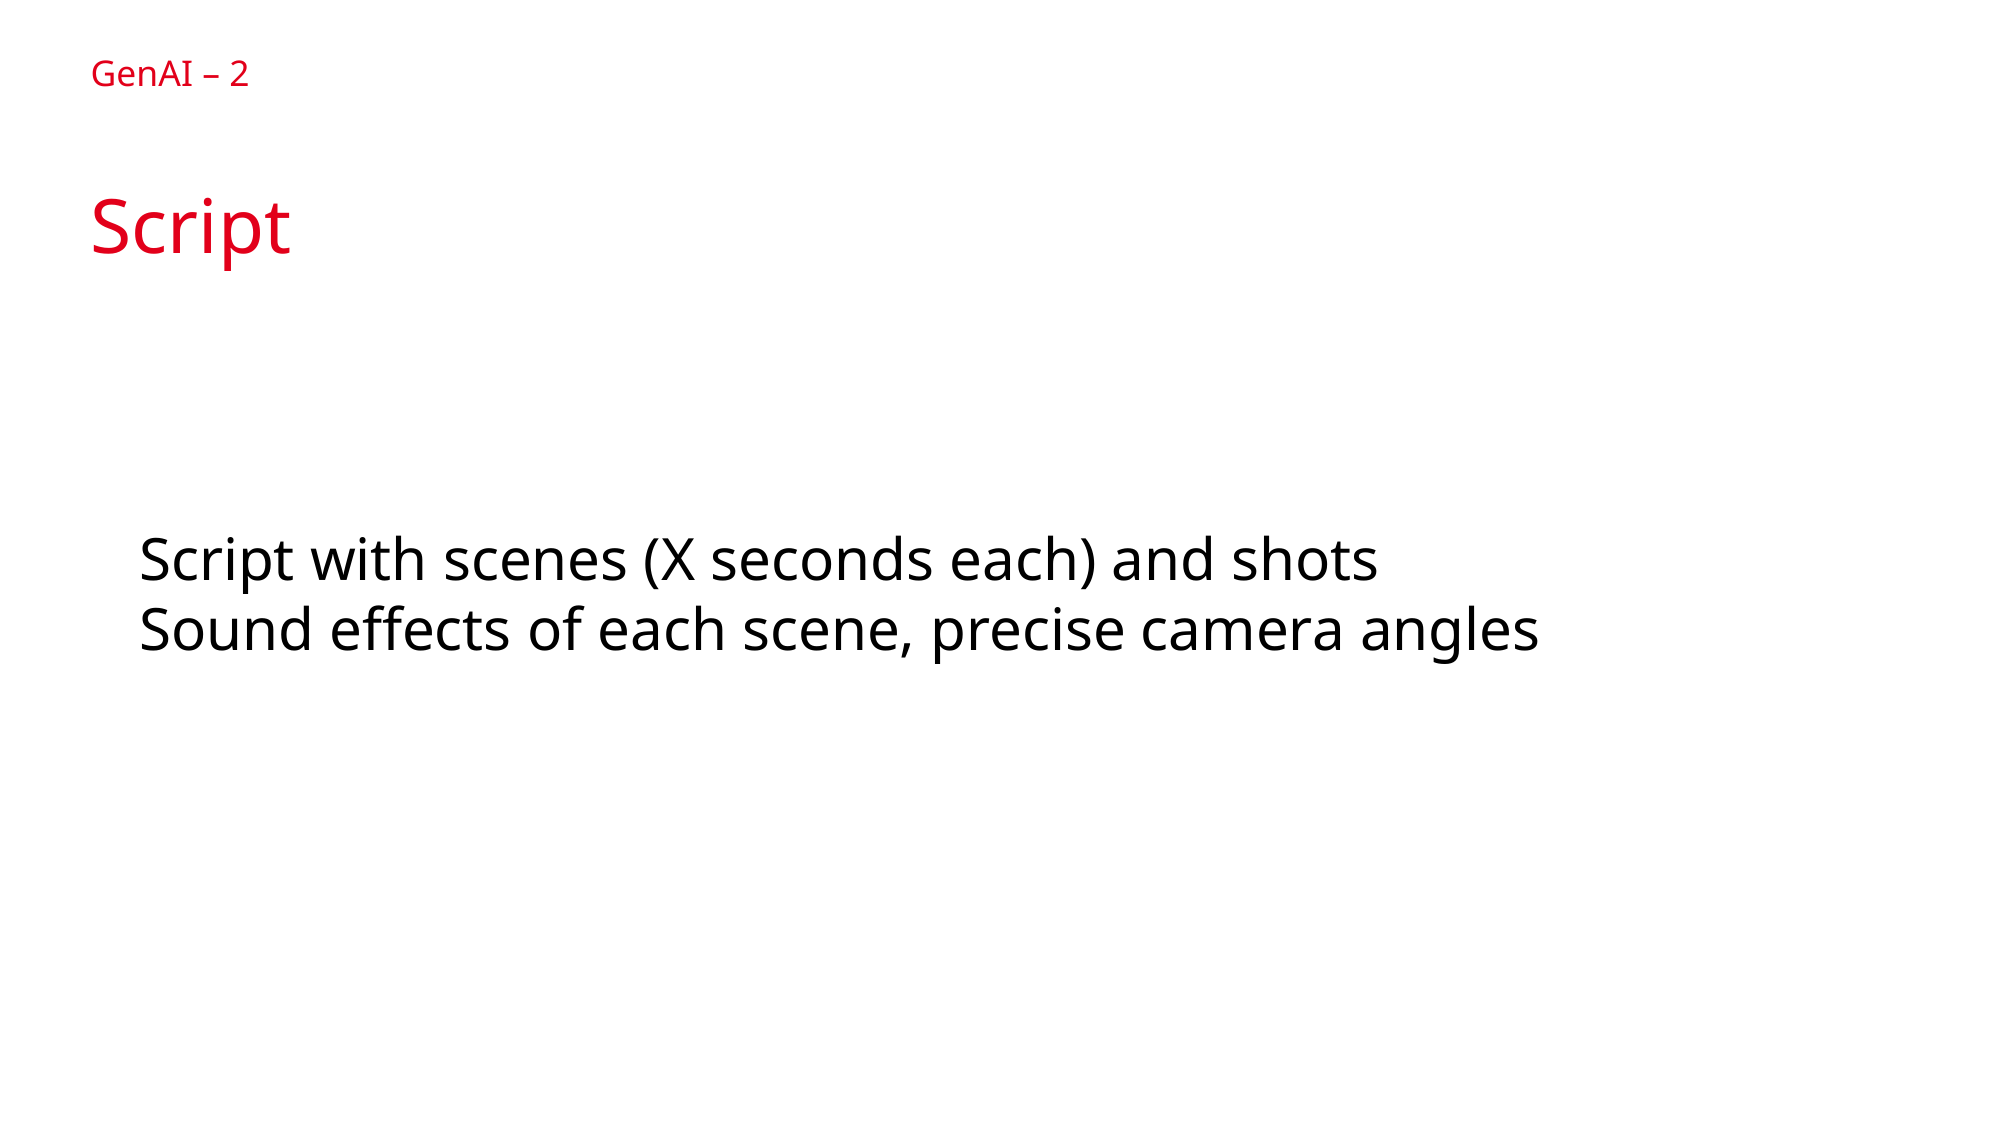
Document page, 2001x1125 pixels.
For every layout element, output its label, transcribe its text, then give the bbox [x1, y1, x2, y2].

title Script [84, 179, 1916, 270]
footer GenAI – 2 [84, 50, 1000, 94]
text_box Script with scenes (X seconds each) and shots Sound effects of each scene, precise camera angles [124, 515, 1926, 670]
